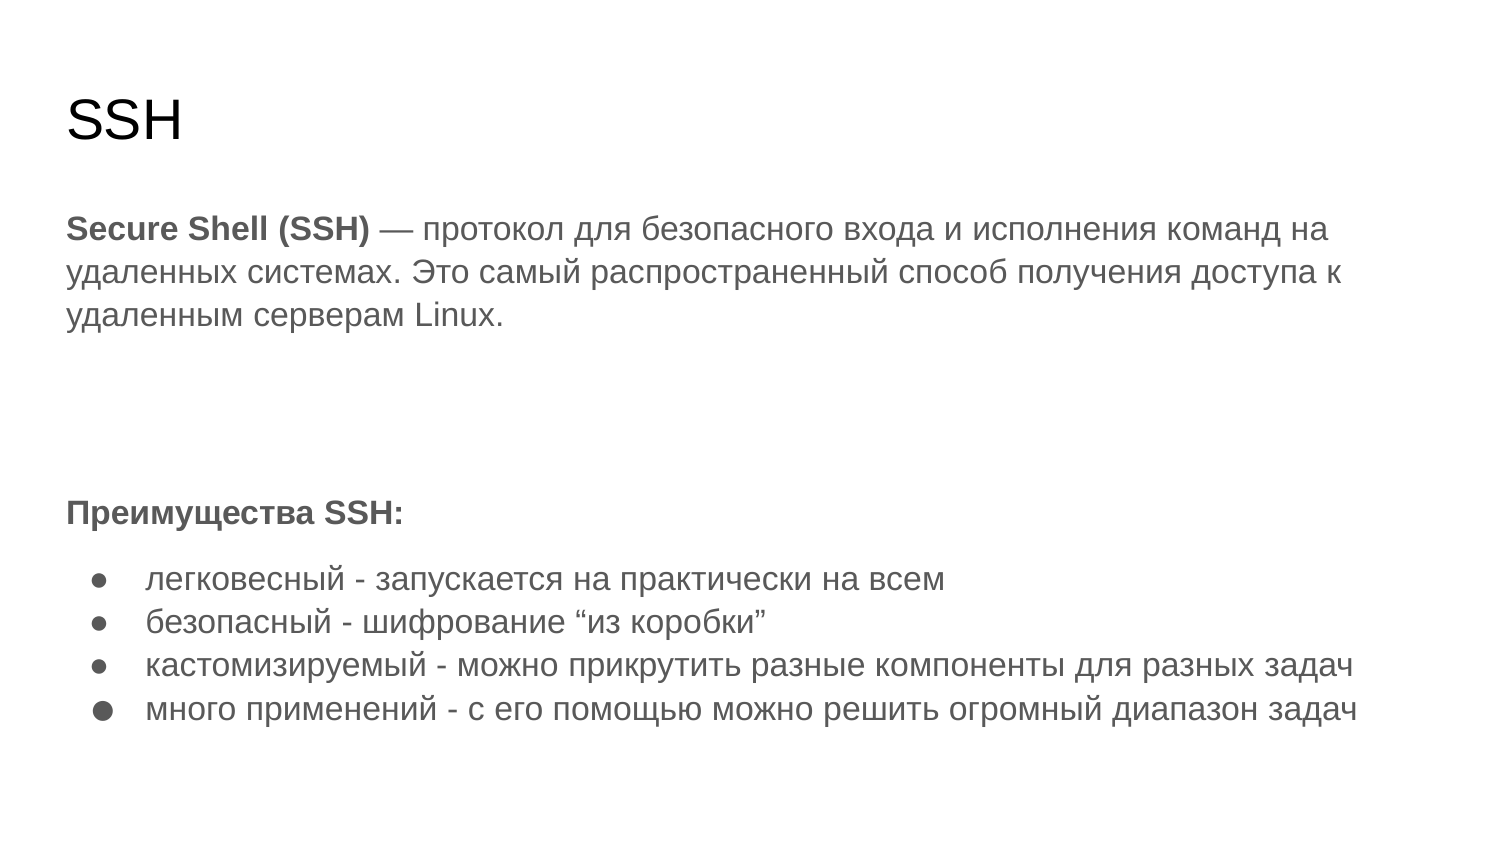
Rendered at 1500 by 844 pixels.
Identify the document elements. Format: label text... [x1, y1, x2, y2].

title SSH [51, 72, 1449, 167]
list Secure Shell (SSH) — протокол для безопасного входа и исполнения команд на удаленных системах. Это самый распространенный способ получения доступа к удаленным серверам Linux. Преимущества SSH: легковесный - запускается на практически на всем безопасный - шифрование “из коробки” кастомизируемый - можно прикрутить разные компоненты для разных задач много применений - с его помощью можно решить огромный диапазон задач [51, 189, 1449, 750]
